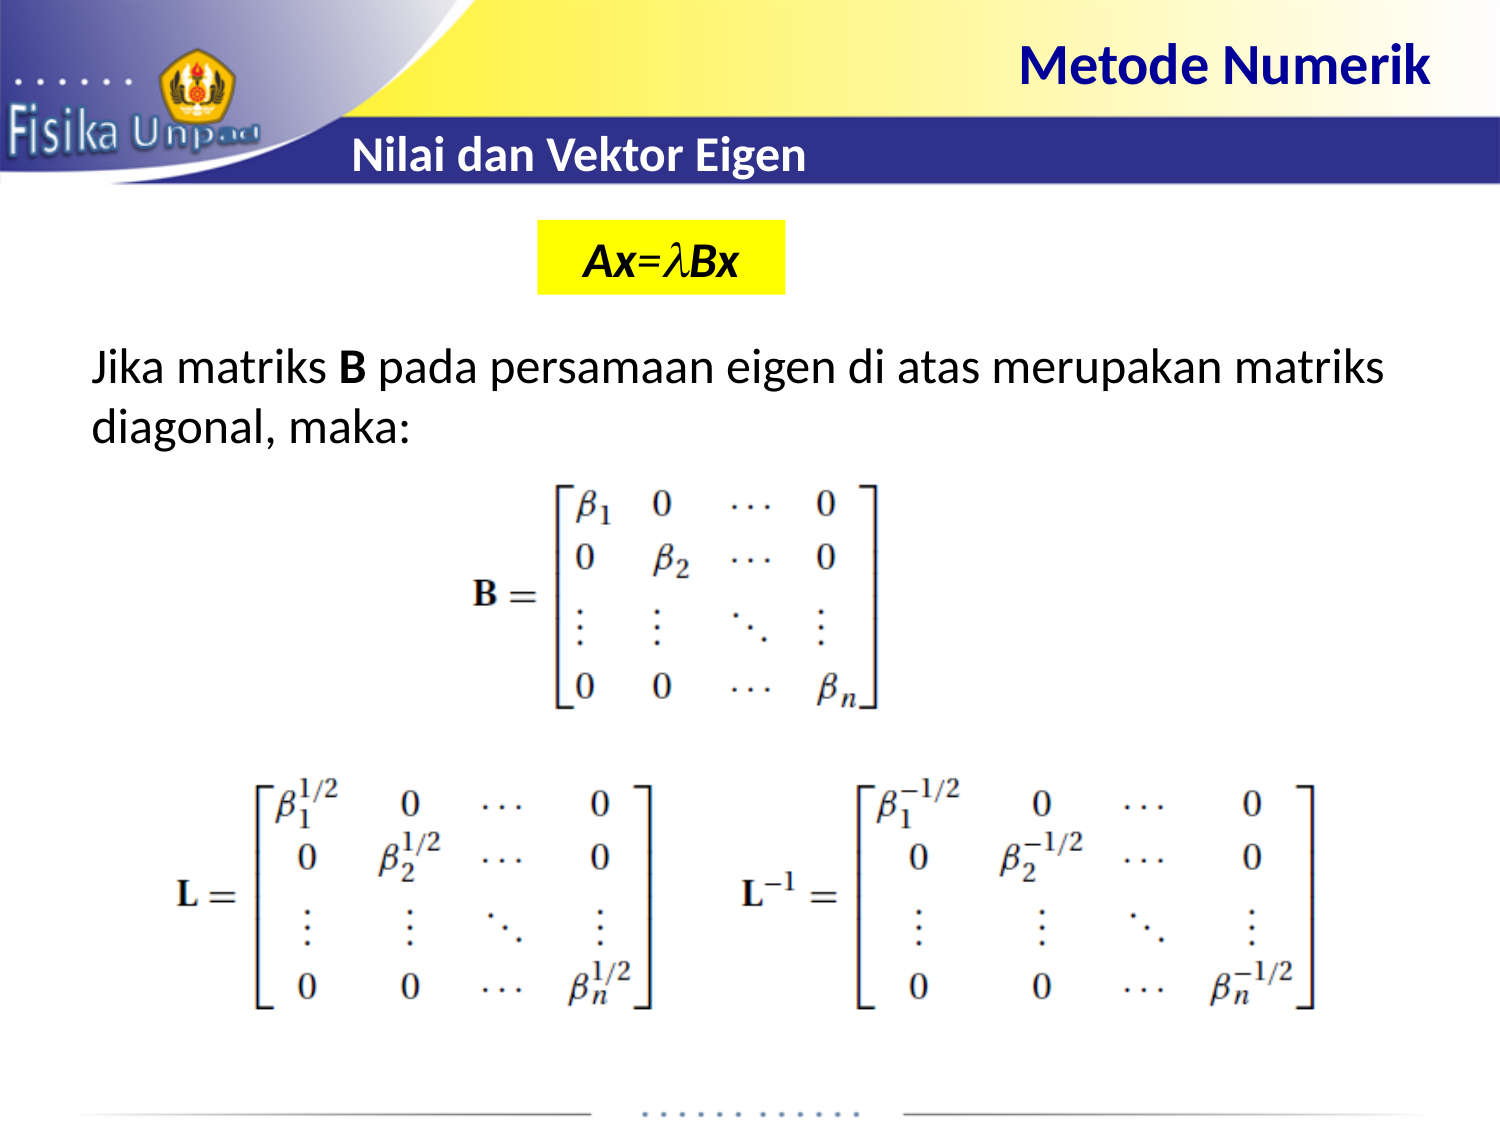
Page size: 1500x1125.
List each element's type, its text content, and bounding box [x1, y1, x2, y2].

text_box Nilai dan Vektor Eigen [336, 113, 1258, 189]
text_box Ax=Bx [537, 219, 786, 295]
text_box Metode Numerik [643, 19, 1447, 104]
picture [0, 0, 1500, 1125]
text_box Jika matriks B pada persamaan eigen di atas merupakan matriks diagonal, maka: [76, 326, 1447, 461]
